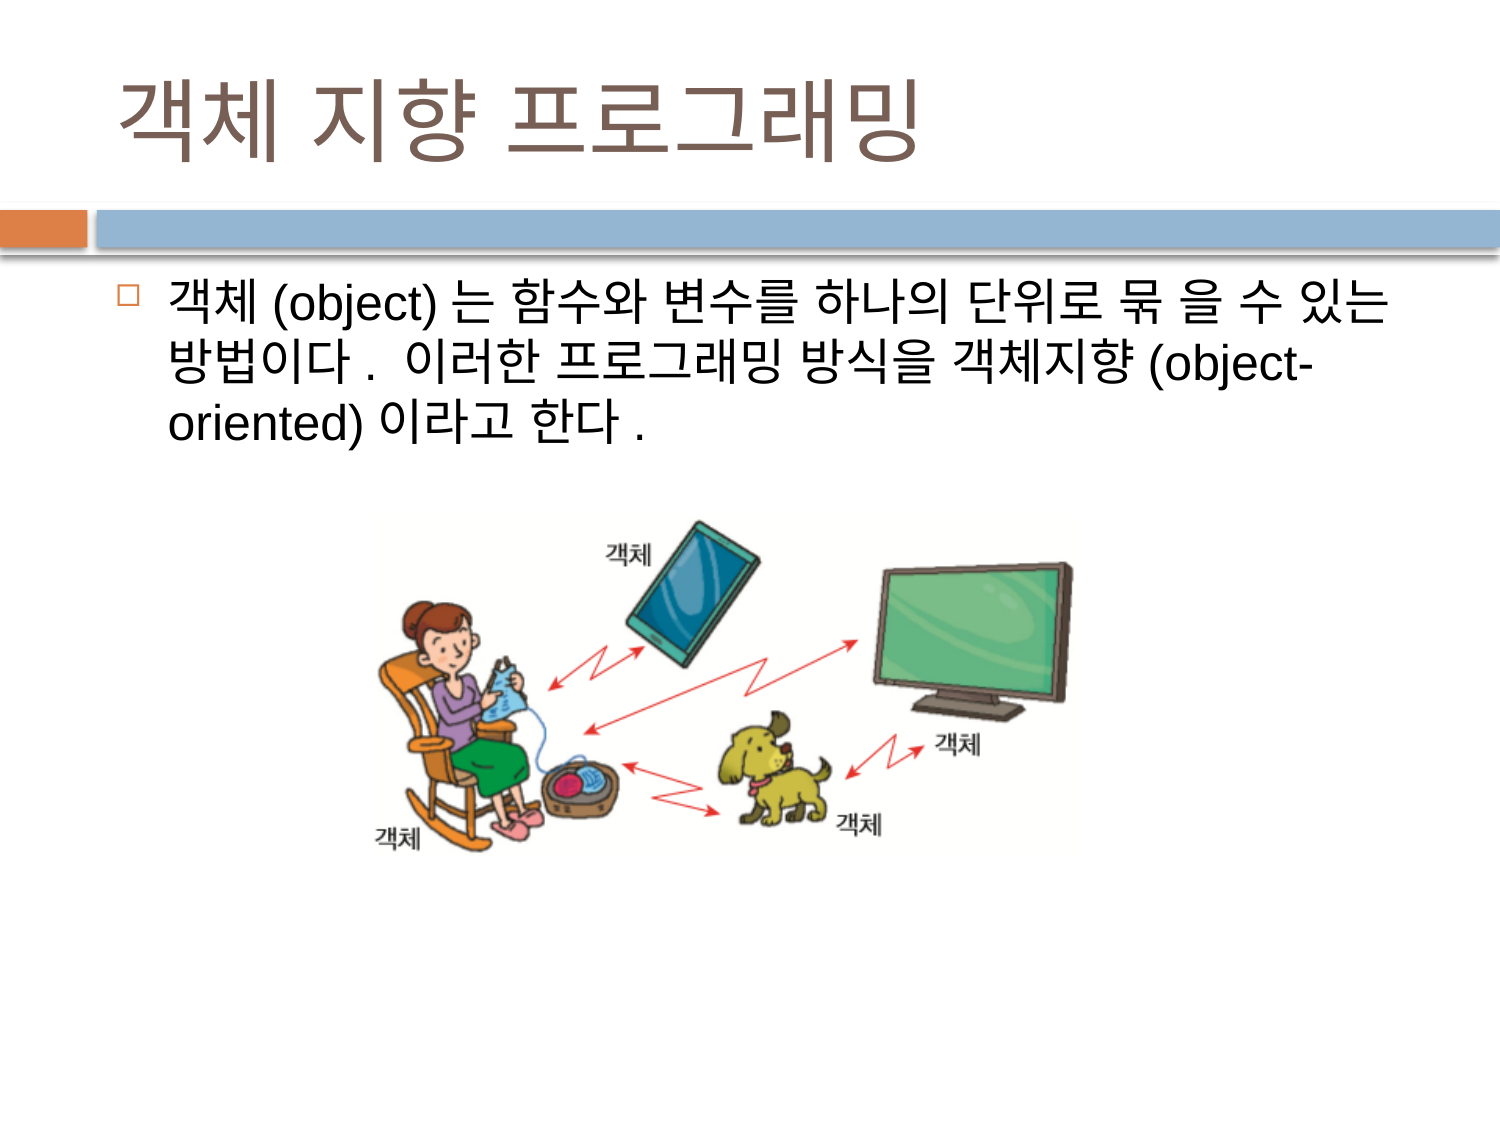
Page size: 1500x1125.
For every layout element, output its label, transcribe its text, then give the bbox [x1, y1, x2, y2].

list 객체(object)는 함수와 변수를 하나의 단위로 묶 을 수 있는 방법이다. 이러한 프로그래밍 방식을 객체지향(object-oriented)이라고 한다. [100, 262, 1438, 1000]
title 객체 지향 프로그래밍 [100, 37, 1438, 200]
picture [315, 489, 1188, 903]
